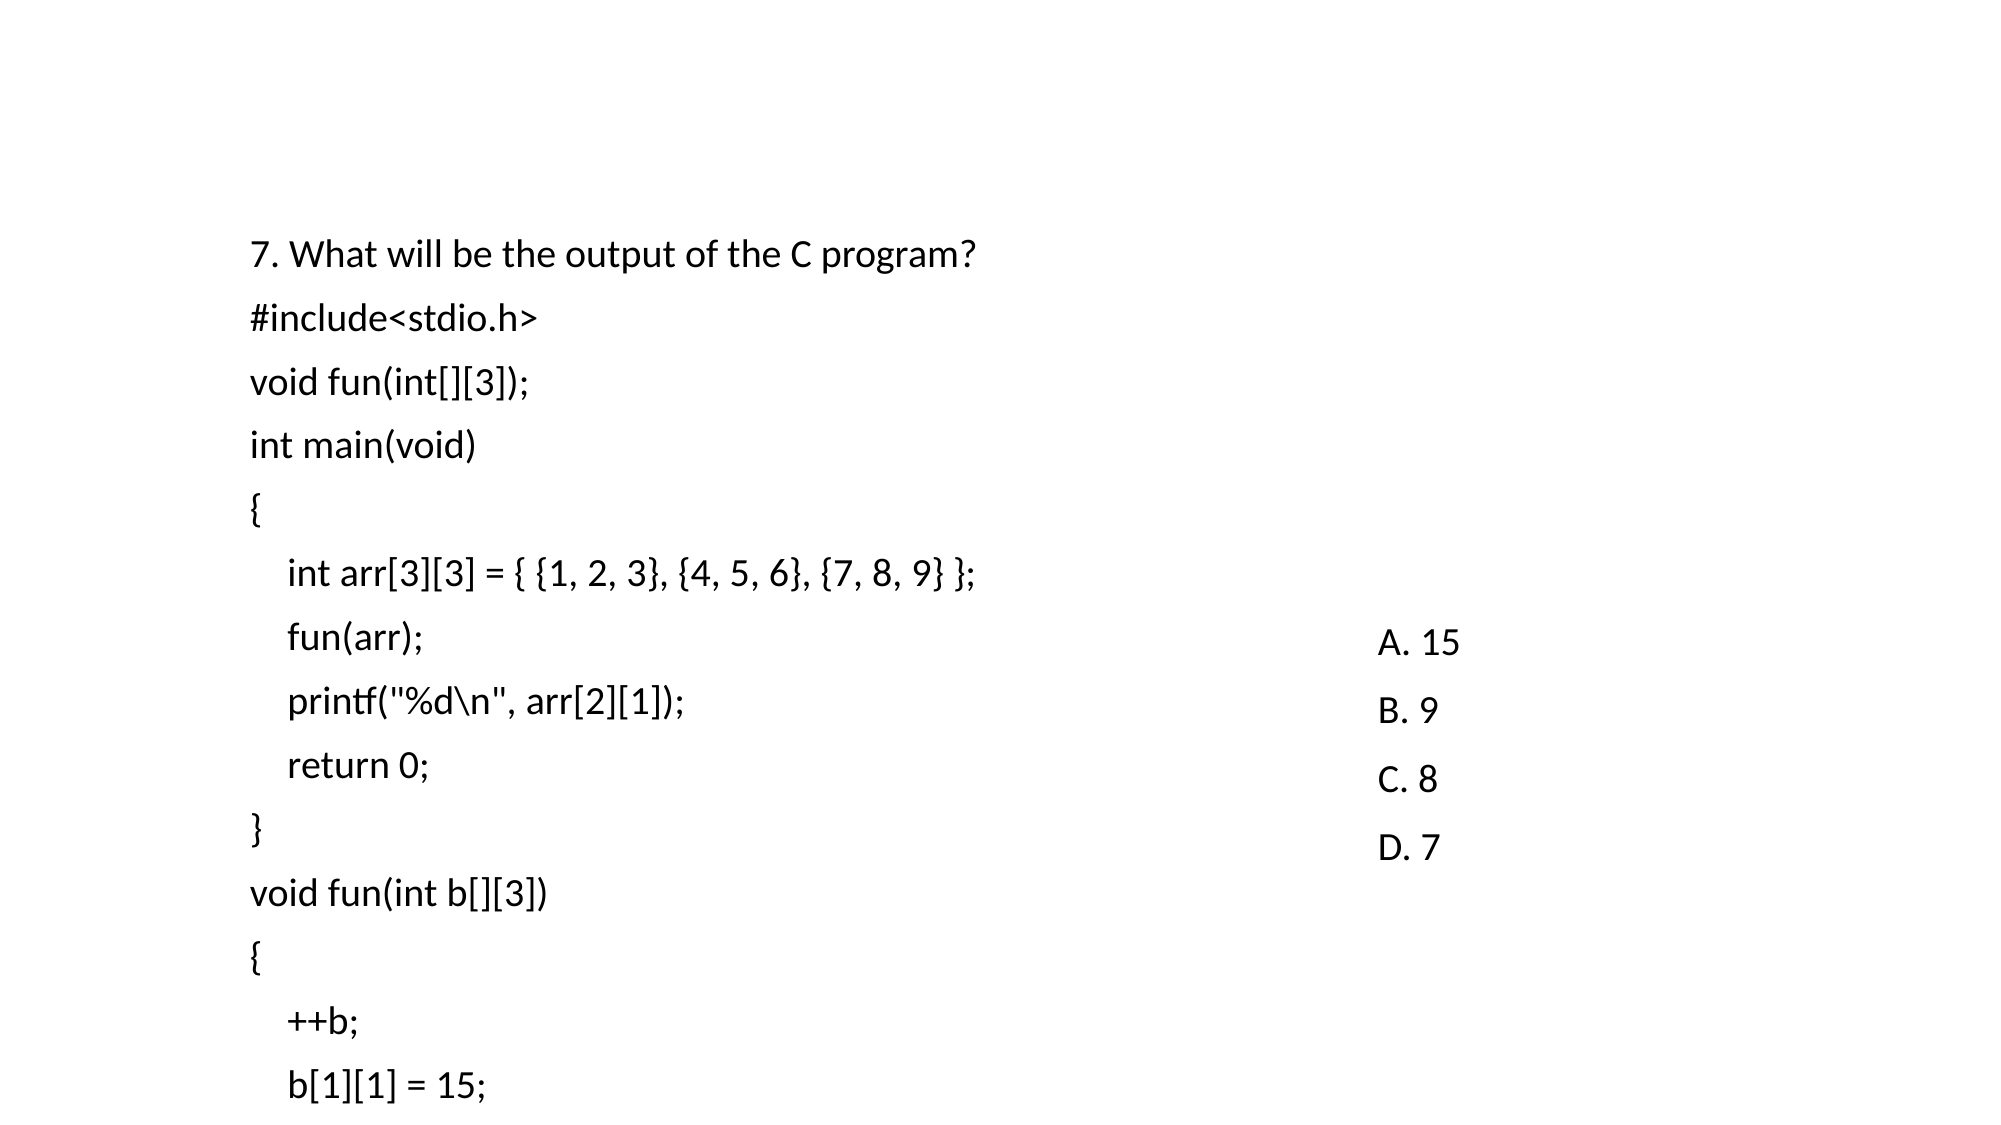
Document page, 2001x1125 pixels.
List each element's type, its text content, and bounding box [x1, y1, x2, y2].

list 7. What will be the output of the C program? #include<stdio.h> void fun(int[][3]); int main(void) { int arr[3][3] = { {1, 2, 3}, {4, 5, 6}, {7, 8, 9} }; fun(arr); printf("%d\n", arr[2][1]); return 0; } void fun(int b[][3]) { ++b; b[1][1] = 15; } [234, 224, 1795, 1125]
text_box A. 15 B. 9 C. 8 D. 7 [1359, 612, 1627, 926]
